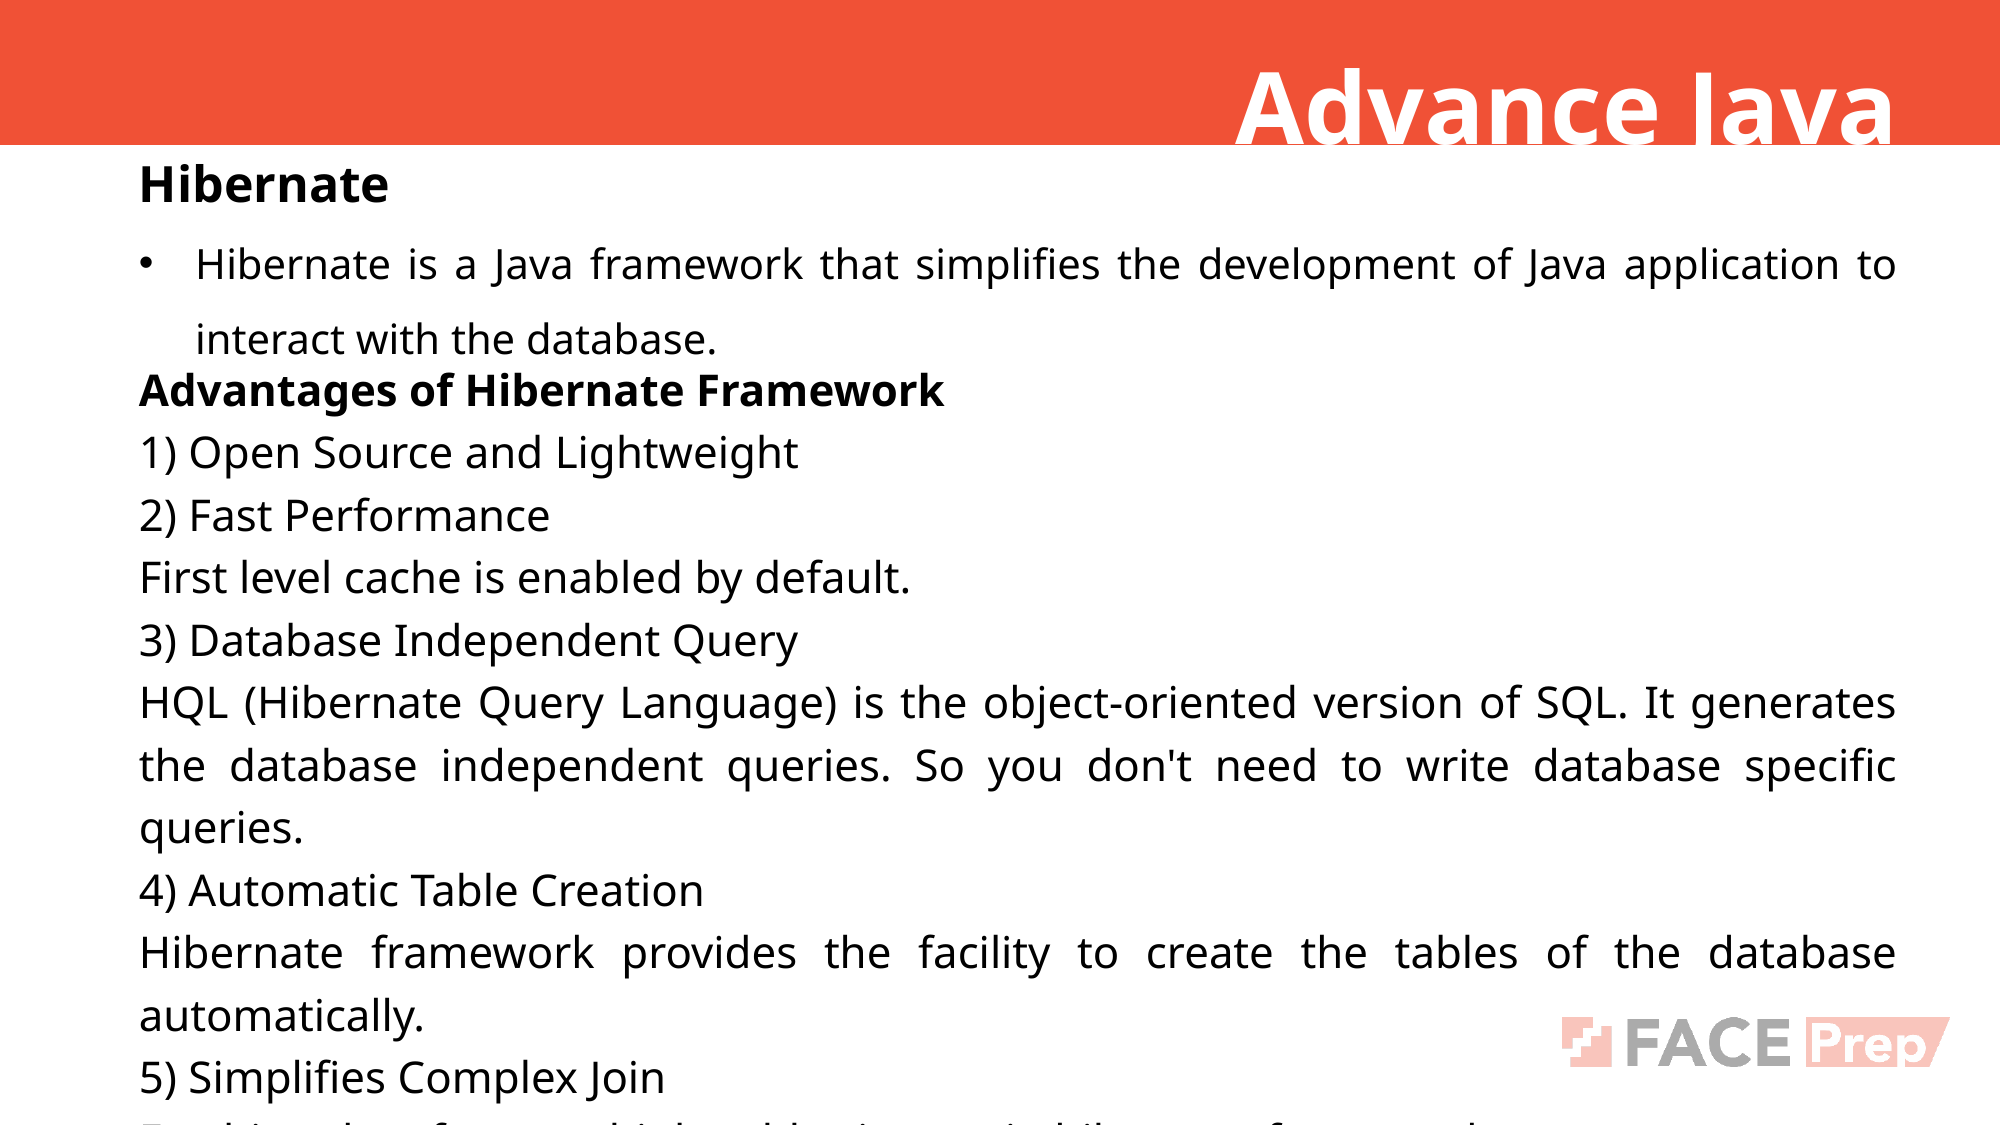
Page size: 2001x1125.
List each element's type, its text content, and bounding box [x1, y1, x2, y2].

text_box Hibernate Hibernate is a Java framework that simplifies the development of Java application to interact with the database. Advantages of Hibernate Framework 1) Open Source and Lightweight 2) Fast Performance First level cache is enabled by default. 3) Database Independent Query HQL (Hibernate Query Language) is the object-oriented version of SQL. It generates the database independent queries. So you don't need to write database specific queries. 4) Automatic Table Creation Hibernate framework provides the facility to create the tables of the database automatically. 5) Simplifies Complex Join Fetching data from multiple tables is easy in hibernate framework. [123, 145, 1914, 1125]
text_box [0, 0, 2000, 145]
picture [1562, 1017, 1950, 1067]
text_box Advance Java [638, 37, 1914, 173]
